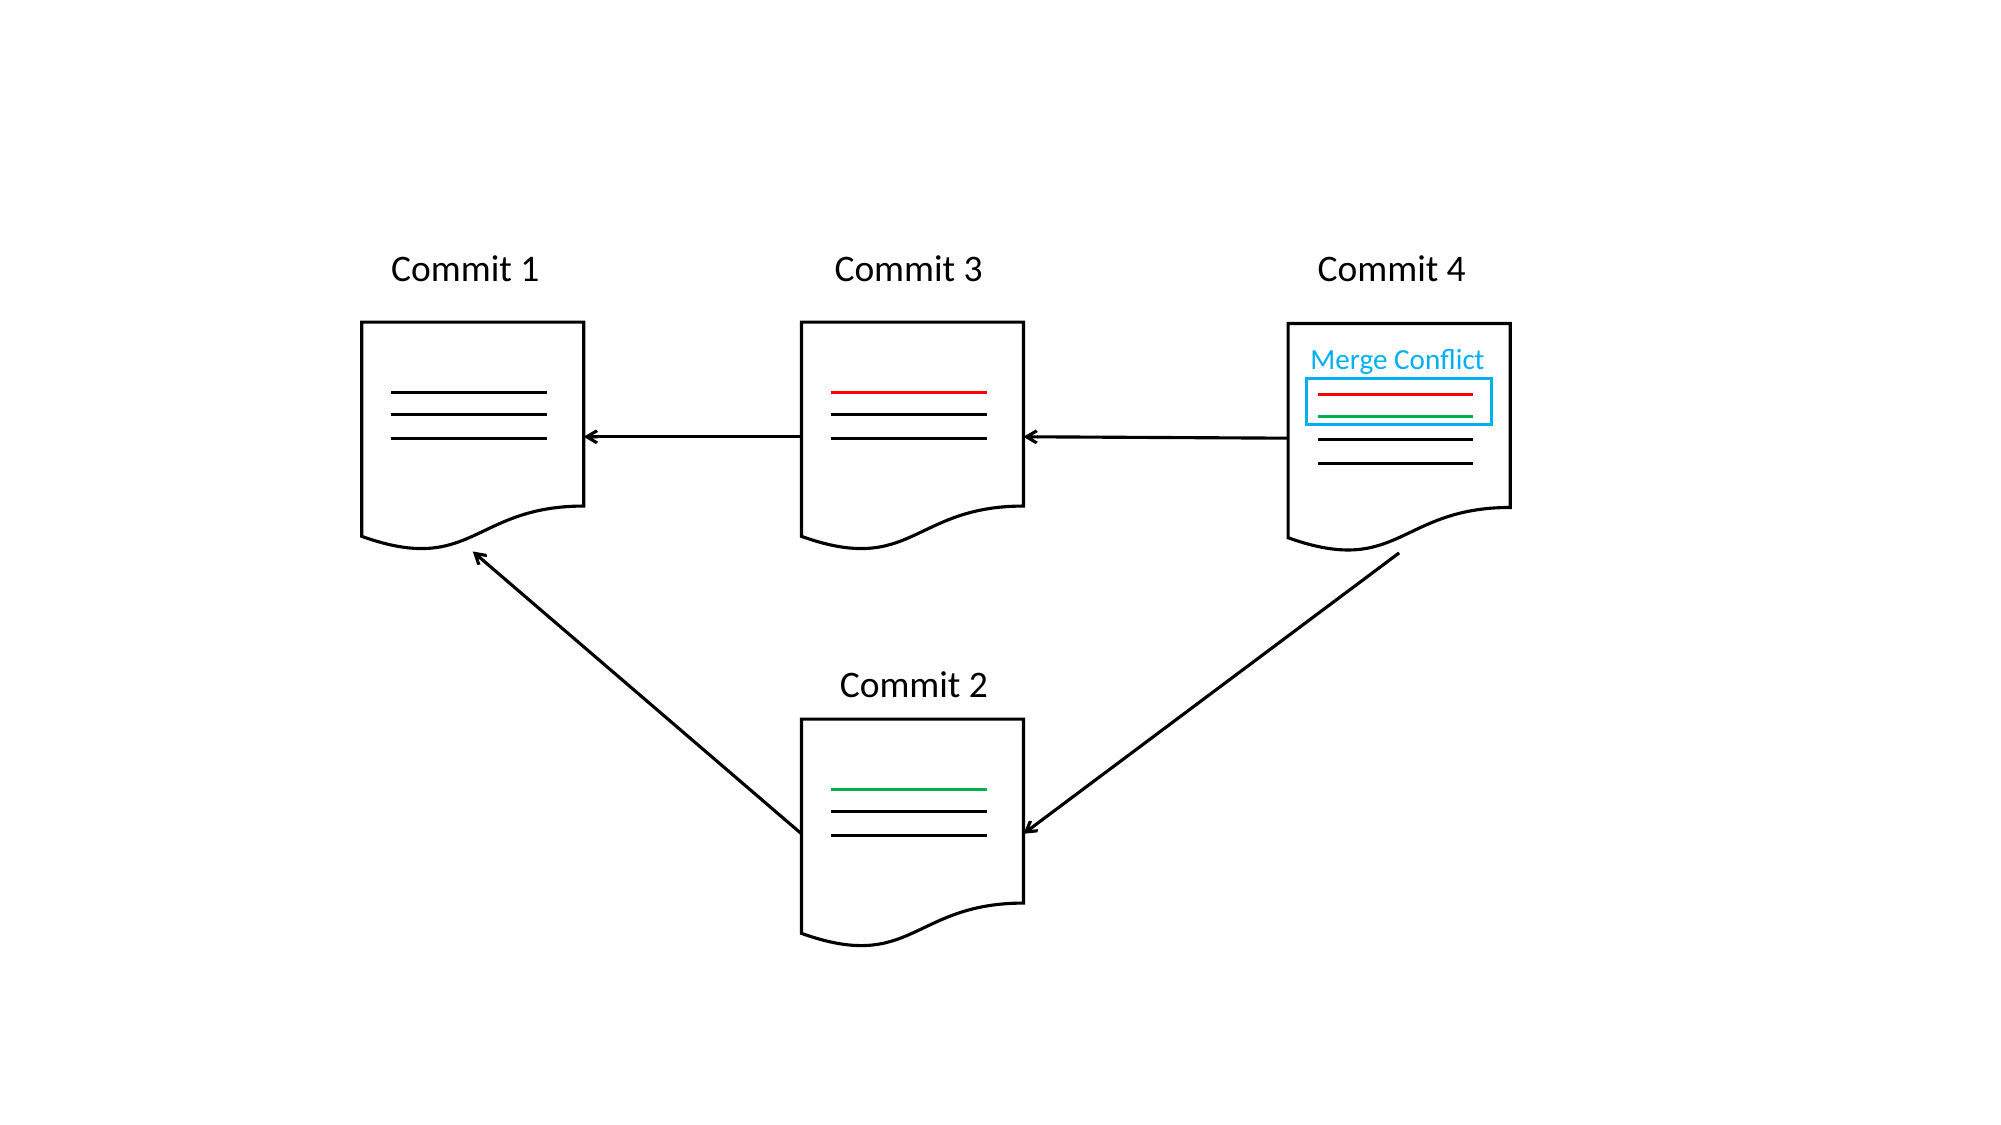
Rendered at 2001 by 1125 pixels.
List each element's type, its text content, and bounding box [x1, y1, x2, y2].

text_box [360, 321, 585, 550]
text_box Commit 4 [1302, 236, 1489, 297]
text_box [472, 536, 802, 834]
text_box Commit 1 [376, 236, 562, 297]
text_box Merge Conflict [1295, 333, 1518, 384]
text_box [1306, 384, 1493, 425]
text_box [1287, 322, 1512, 539]
text_box Commit 2 [824, 652, 1011, 713]
text_box Commit 3 [819, 236, 1006, 297]
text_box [1023, 537, 1400, 834]
text_box [800, 718, 1025, 947]
text_box [800, 321, 1025, 550]
